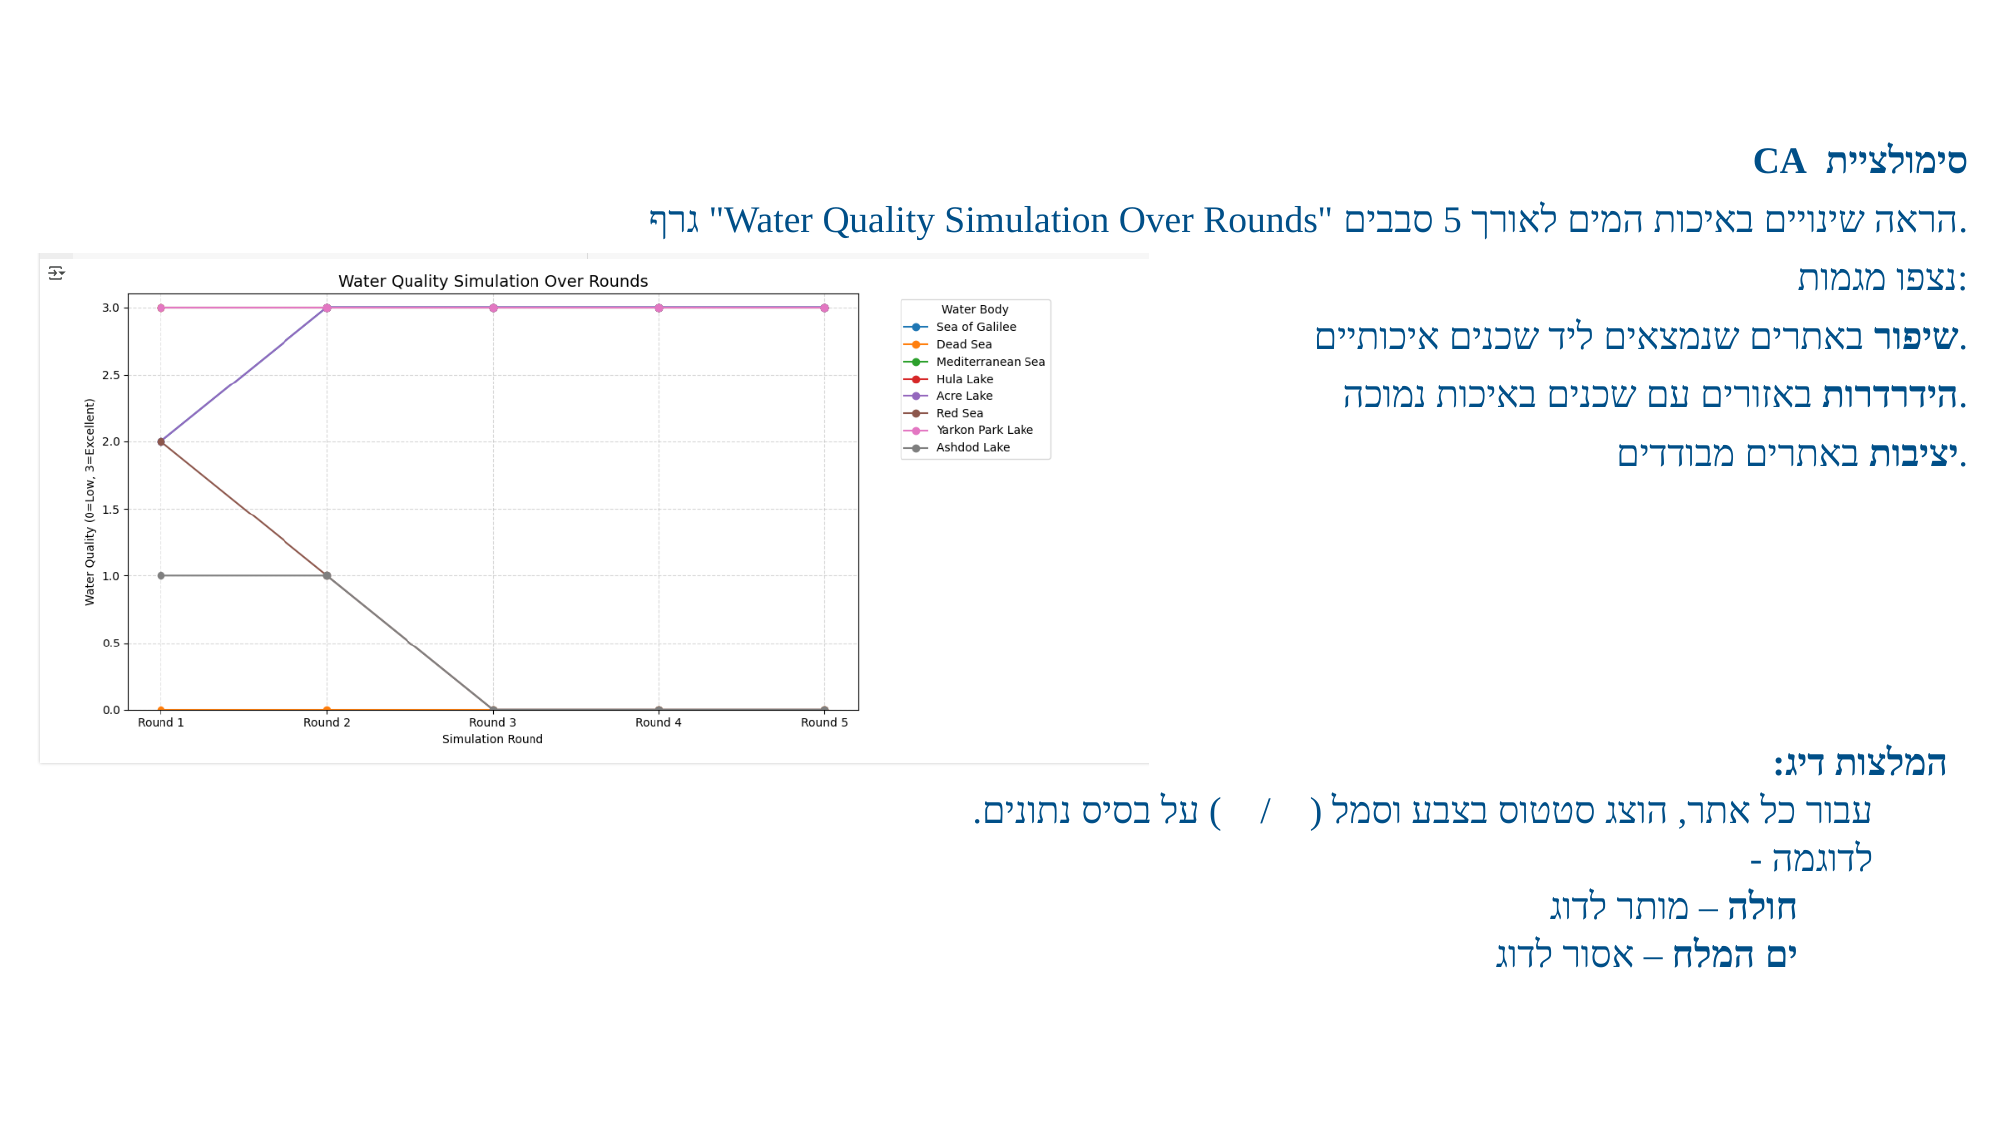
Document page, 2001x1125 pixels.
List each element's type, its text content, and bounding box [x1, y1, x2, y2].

picture [36, 252, 1149, 777]
list סימולציית CA גרף "Water Quality Simulation Over Rounds" הראה שינויים באיכות המים לאורך 5 סבבים. נצפו מגמות: שיפור באתרים שנמצאים ליד שכנים איכותיים. הידרדרות באזורים עם שכנים באיכות נמוכה. יציבות באתרים מבודדים. [258, 125, 1984, 840]
text_box המלצות דיג: עבור כל אתר, הוצג סטטוס בצבע וסמל (✅ / ❌) על בסיס נתונים. לדוגמה - חולה – מותר לדוג ים המלח – אסור לדוג [957, 727, 1963, 1079]
